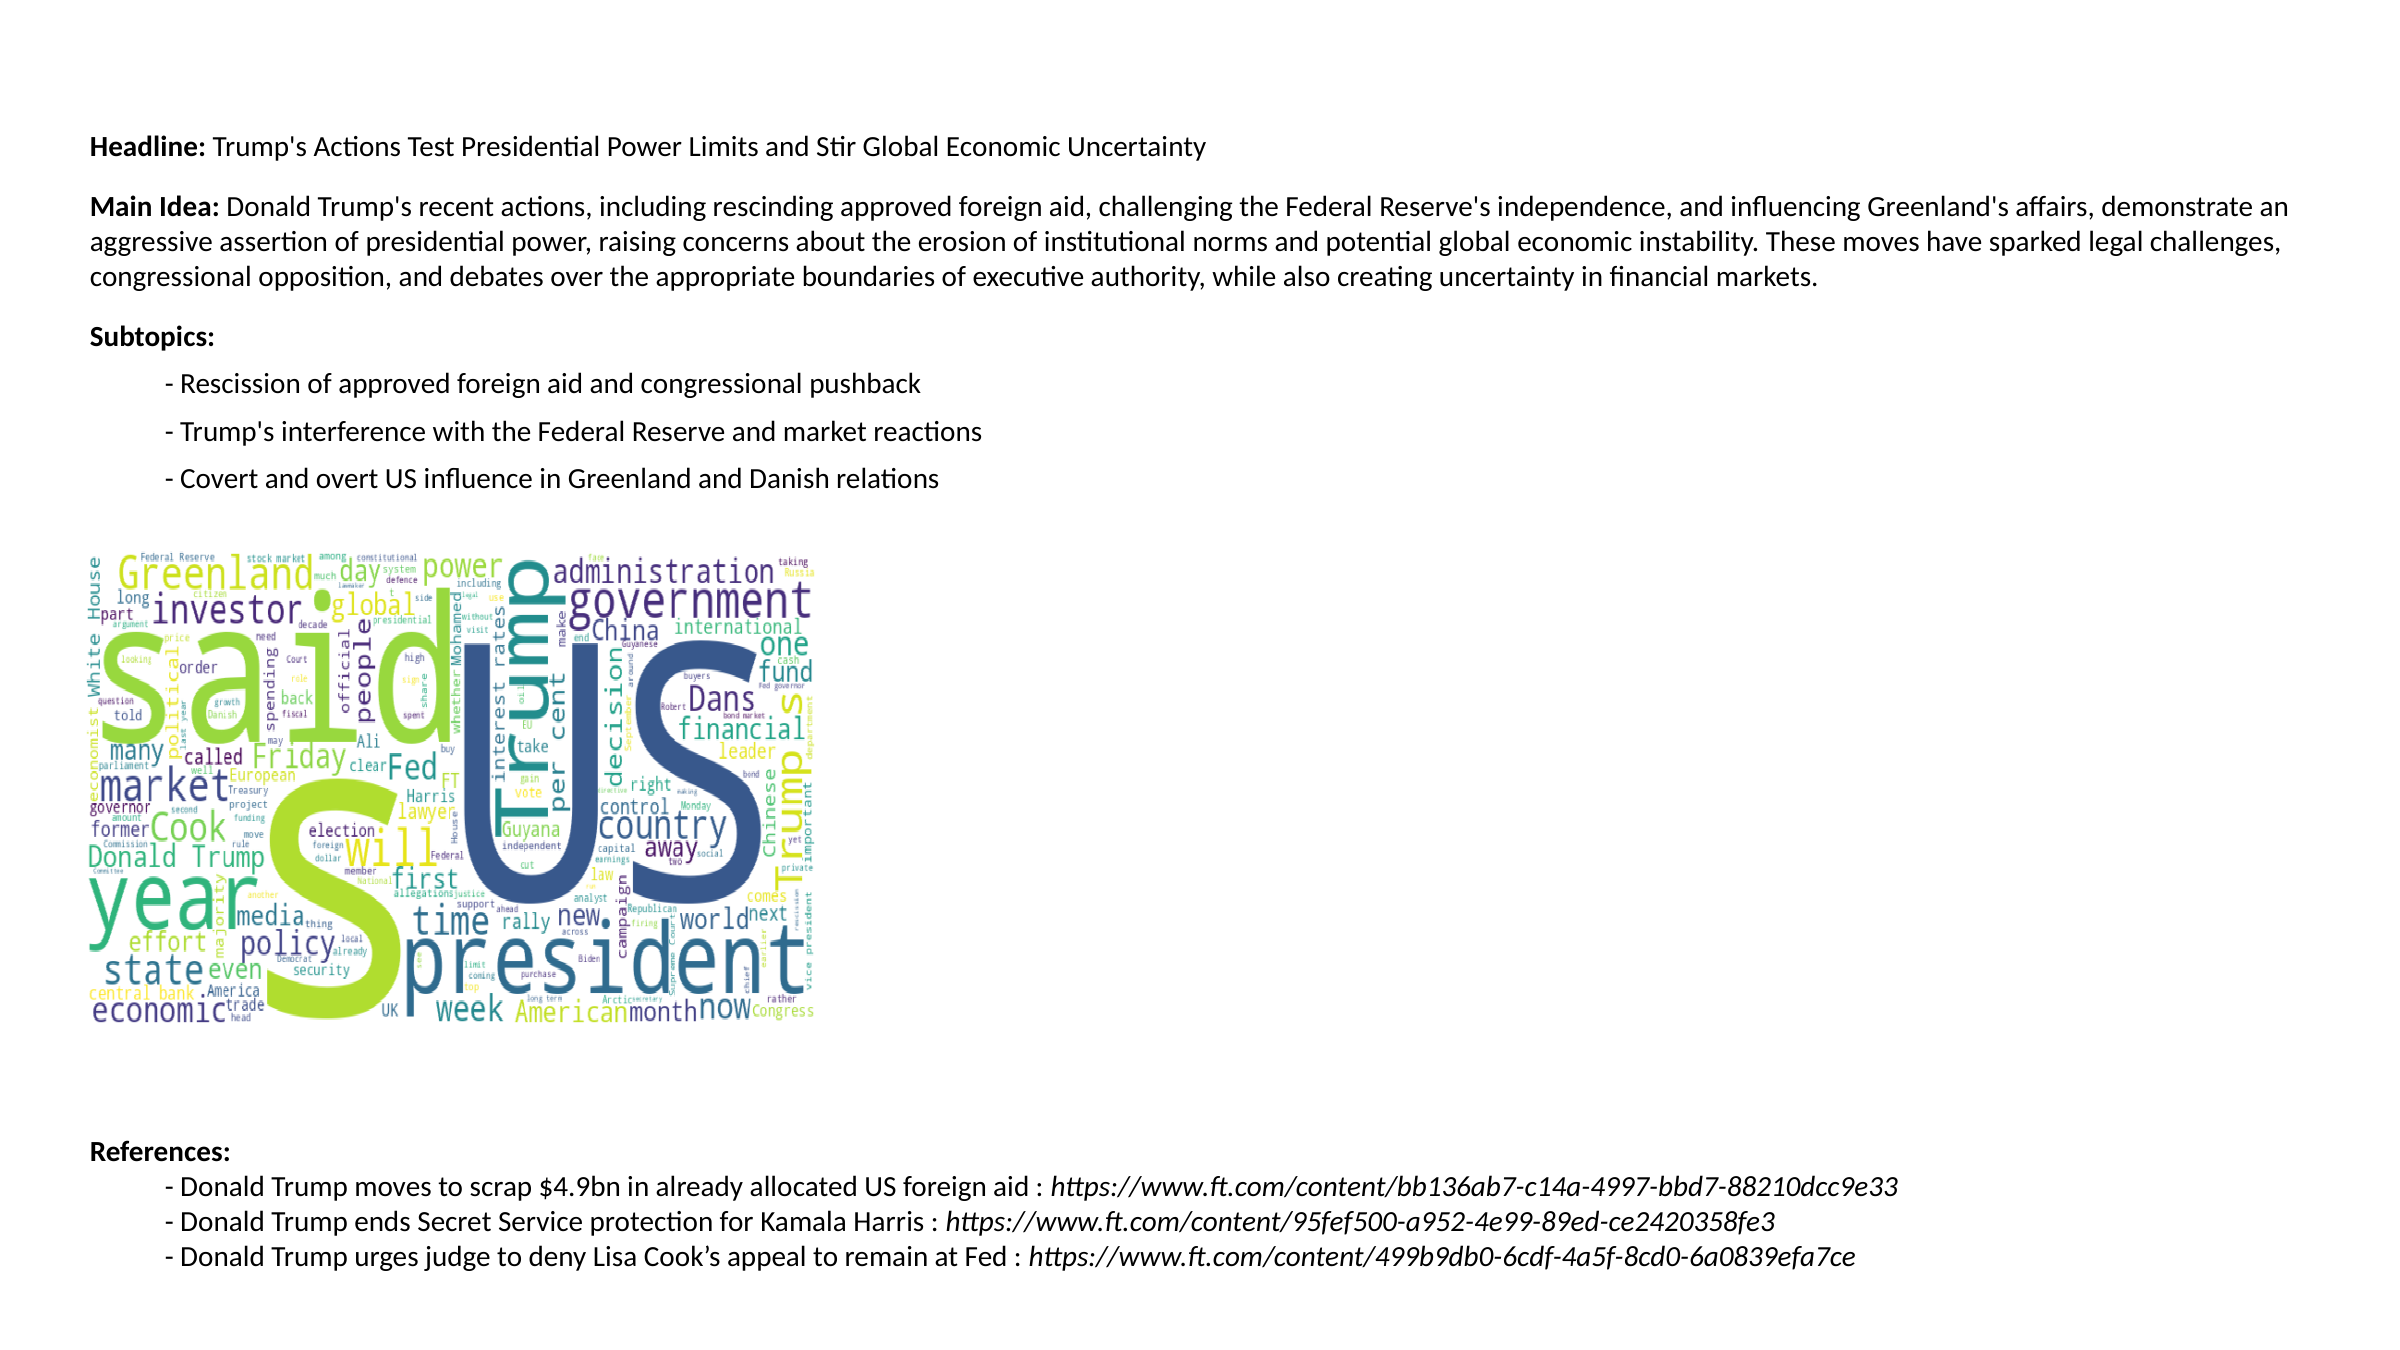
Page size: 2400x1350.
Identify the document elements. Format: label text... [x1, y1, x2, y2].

text_box References: - Donald Trump moves to scrap $4.9bn in already allocated US foreign aid : https://www.ft.com/content/bb136ab7-c14a-4997-bbd7-88210dcc9e33 - Donald Trump ends Secret Service protection for Kamala Harris : https://www.ft.com/content/95fef500-a952-4e99-89ed-ce2420358fe3 - Donald Trump urges judge to deny Lisa Cook’s appeal to remain at Fed : https://www.ft.com/content/499b9db0-6cdf-4a5f-8cd0-6a0839efa7ce [74, 1079, 2325, 1280]
text_box Headline: Trump's Actions Test Presidential Power Limits and Stir Global Economic Uncertainty Main Idea: Donald Trump's recent actions, including rescinding approved foreign aid, challenging the Federal Reserve's independence, and influencing Greenland's affairs, demonstrate an aggressive assertion of presidential power, raising concerns about the erosion of institutional norms and potential global economic instability. These moves have sparked legal challenges, congressional opposition, and debates over the appropriate boundaries of executive authority, while also creating uncertainty in financial markets. Subtopics: - Rescission of approved foreign aid and congressional pushback - Trump's interference with the Federal Reserve and market reactions - Covert and overt US influence in Greenland and Danish relations [74, 74, 2325, 502]
picture [74, 539, 826, 1039]
